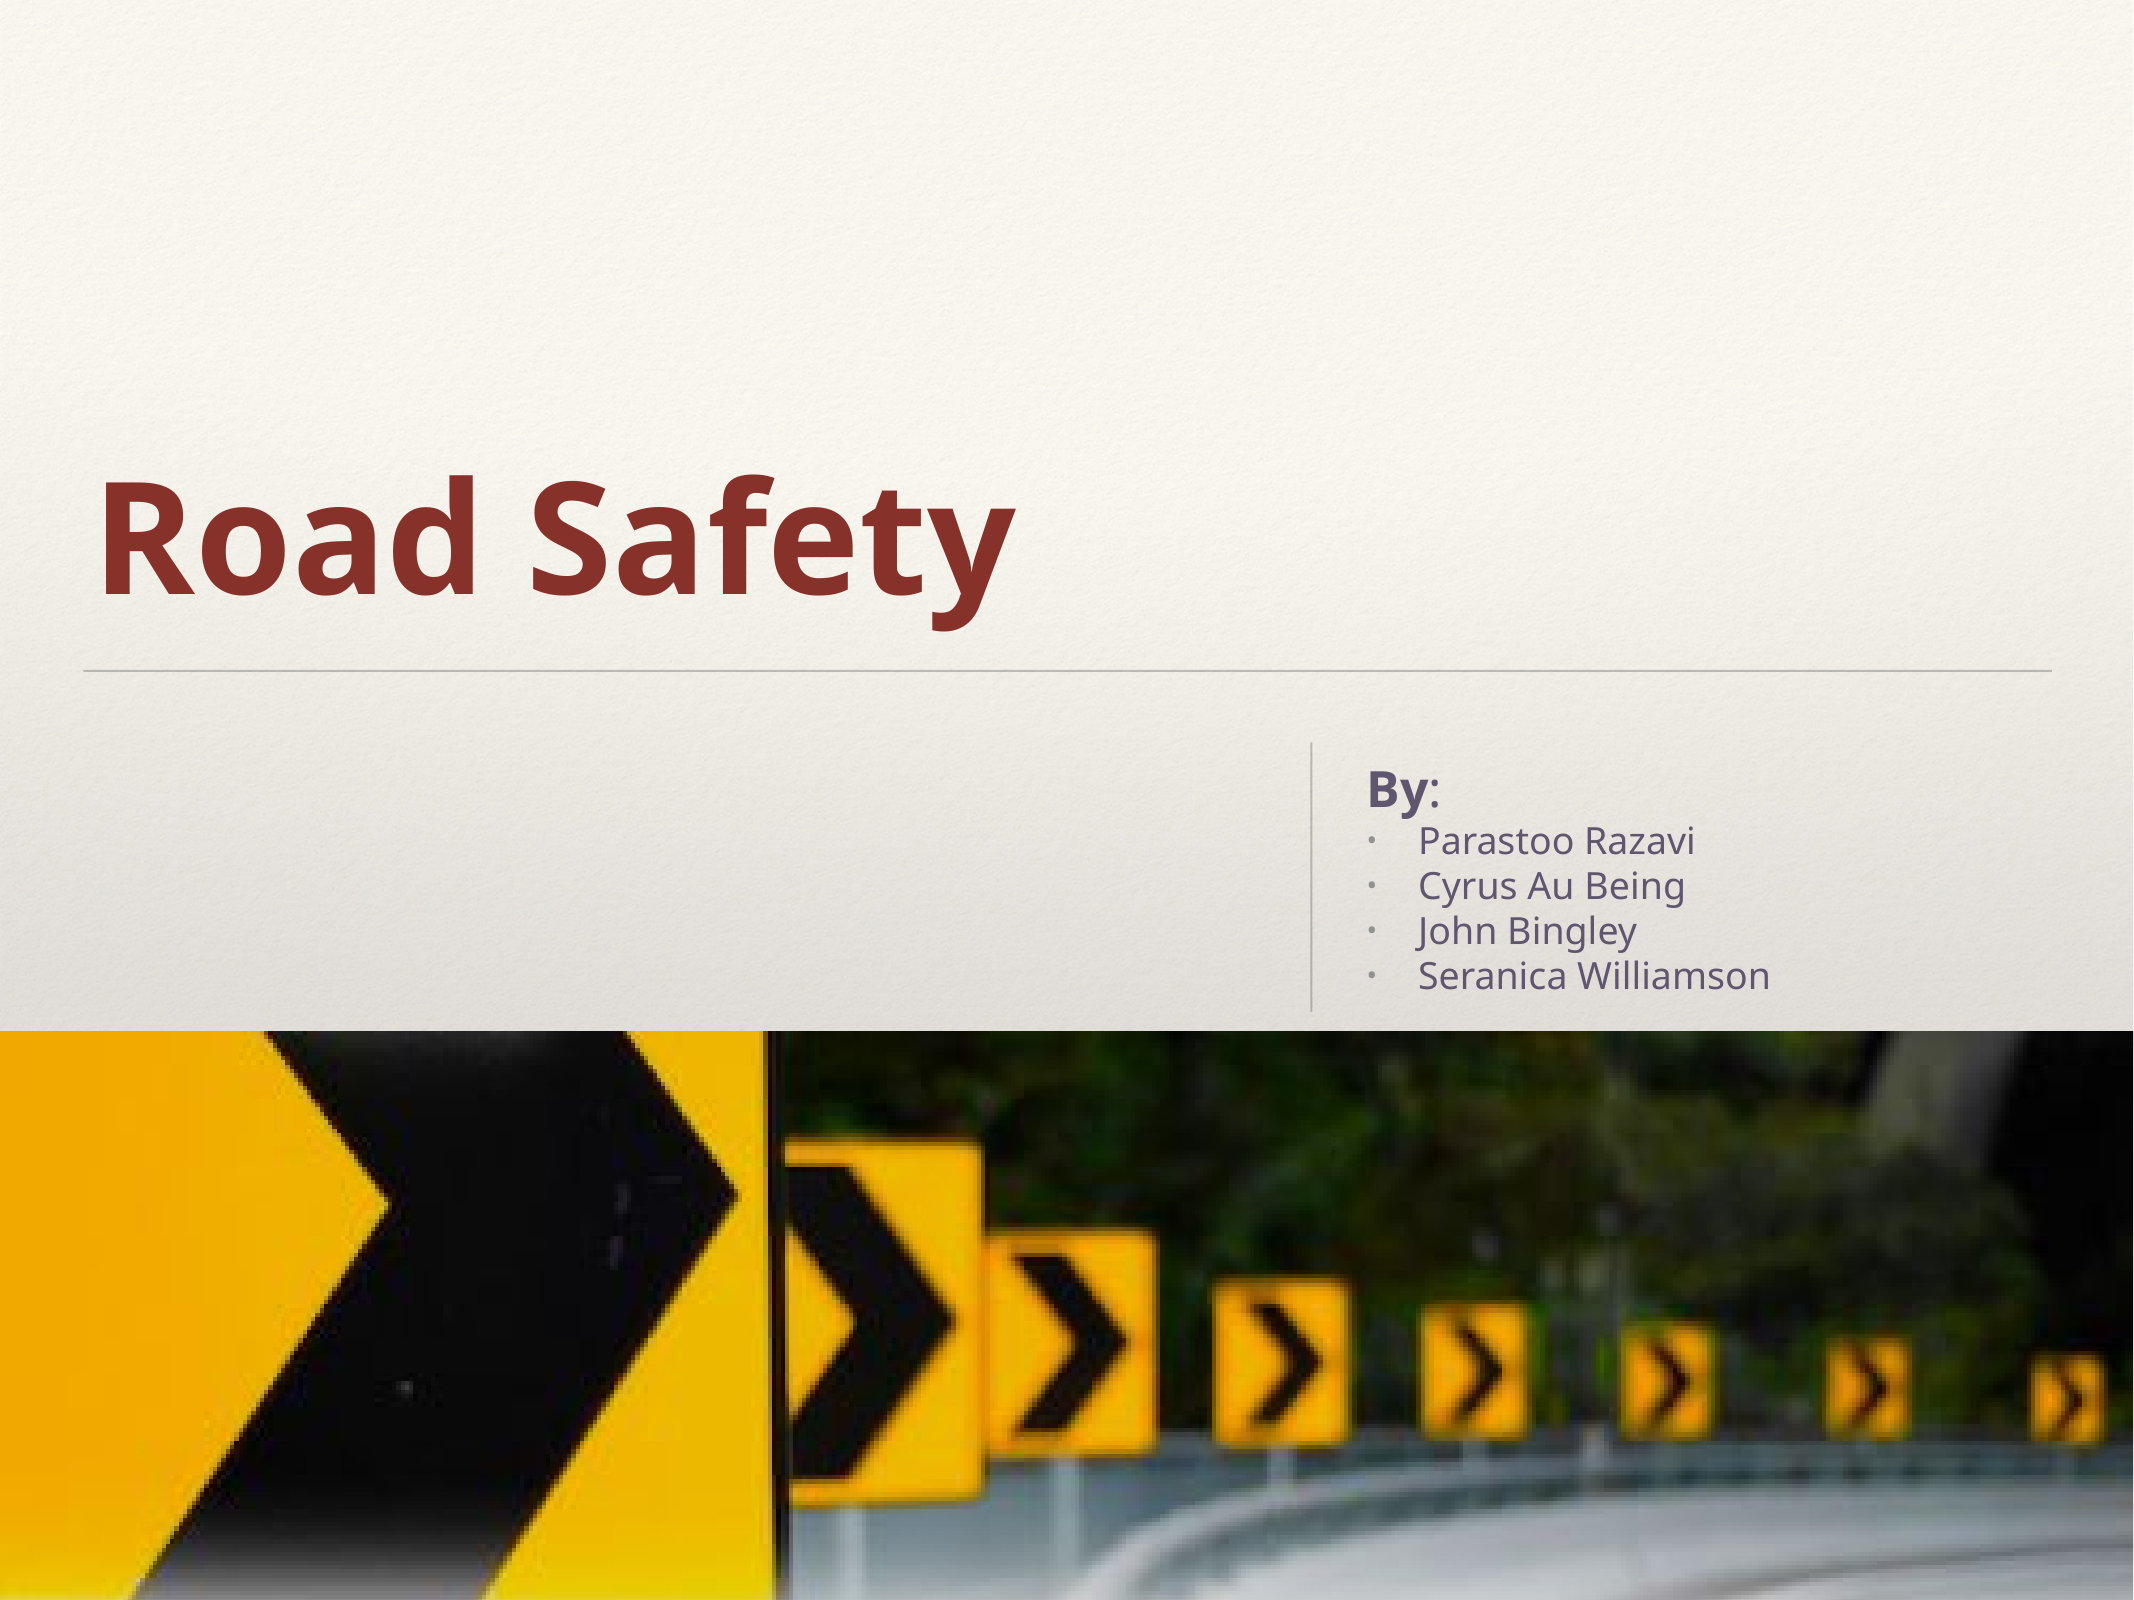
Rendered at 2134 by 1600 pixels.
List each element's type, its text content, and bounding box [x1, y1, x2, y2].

picture [0, 0, 2134, 1600]
title Road Safety [83, 345, 1267, 743]
subtitle By: Parastoo Razavi Cyrus Au Being John Bingley Seranica Williamson [1357, 678, 2055, 1031]
